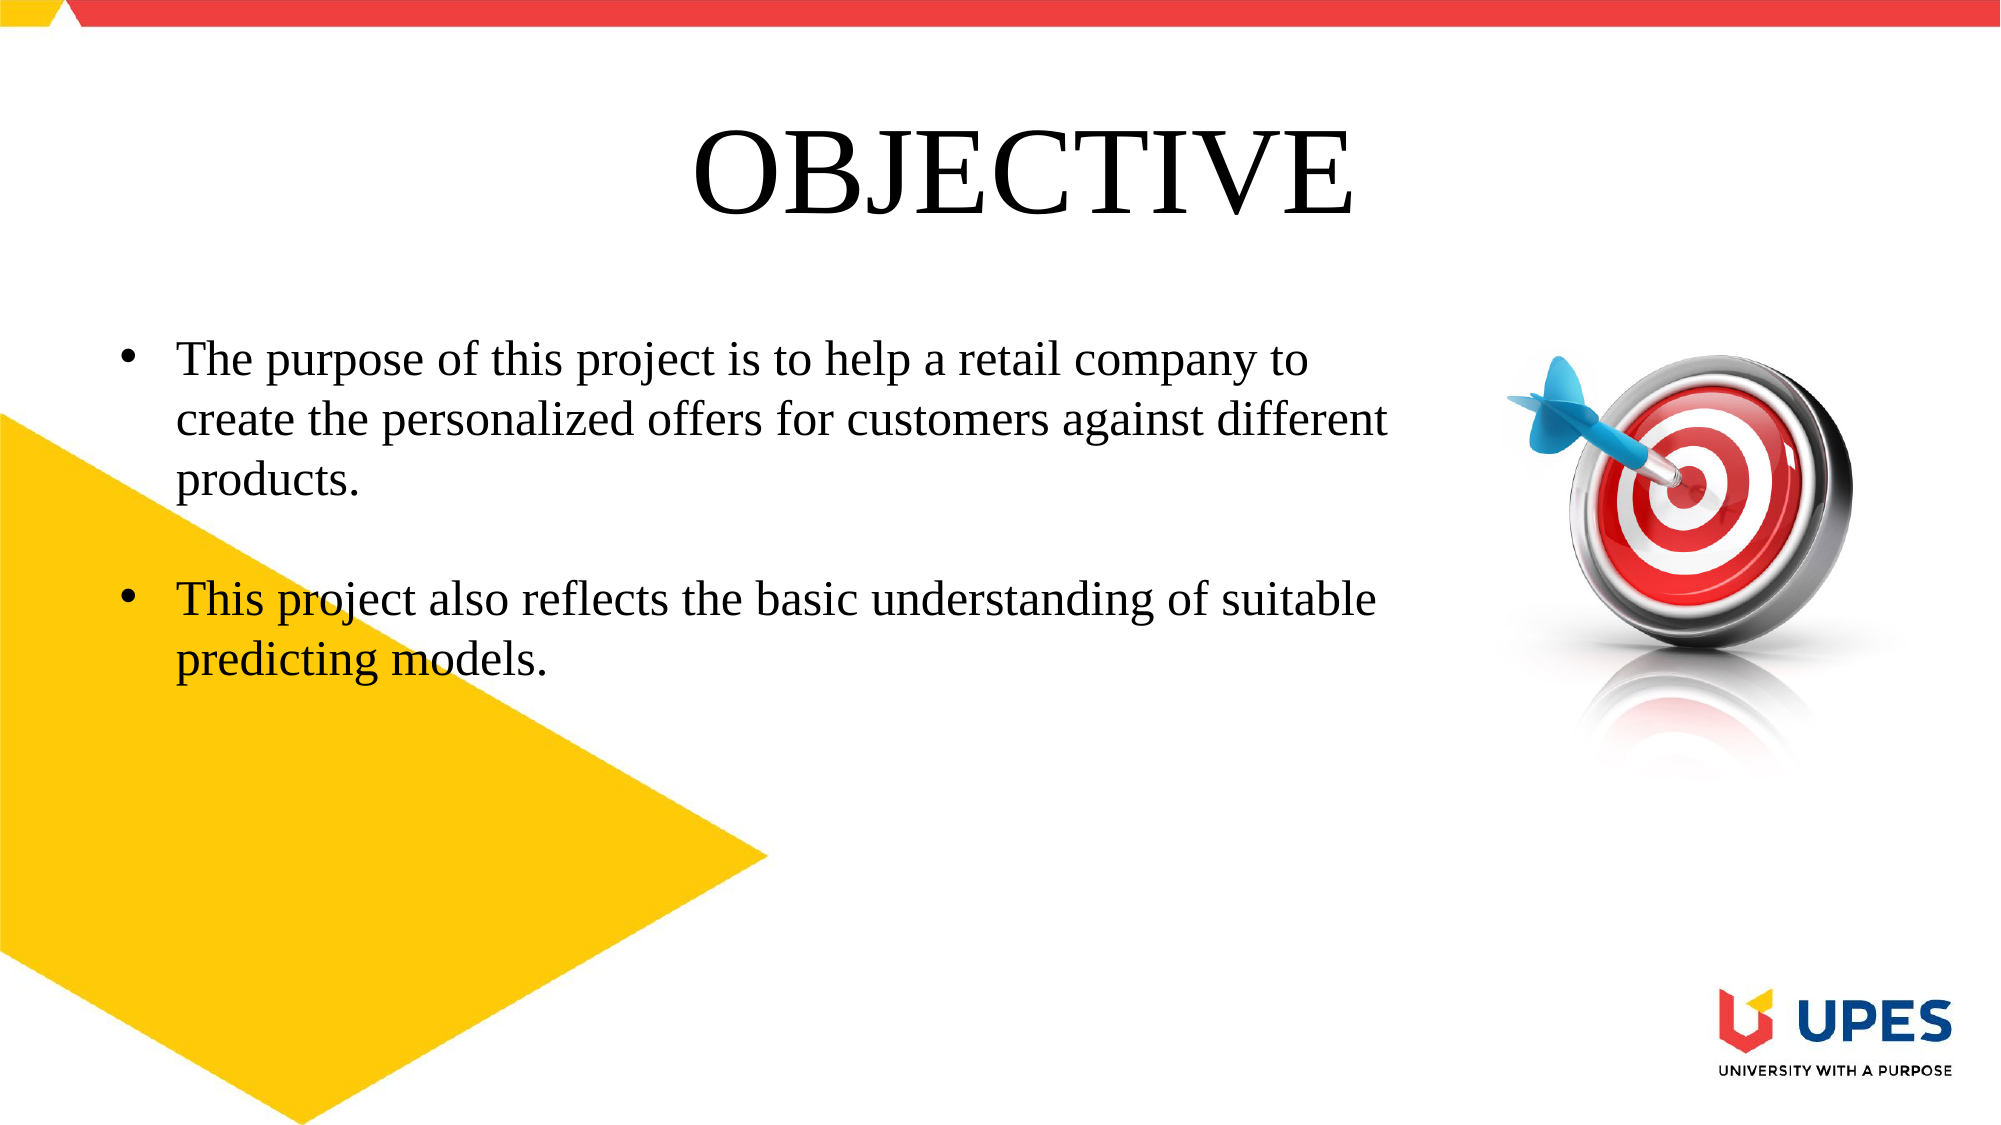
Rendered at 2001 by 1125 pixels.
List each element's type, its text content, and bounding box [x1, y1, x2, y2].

picture [0, 0, 2001, 1125]
title OBJECTIVE [125, 70, 1925, 258]
text_box The purpose of this project is to help a retail company to create the personalized offers for customers against different products. This project also reflects the basic understanding of suitable predicting models. [104, 267, 1421, 989]
